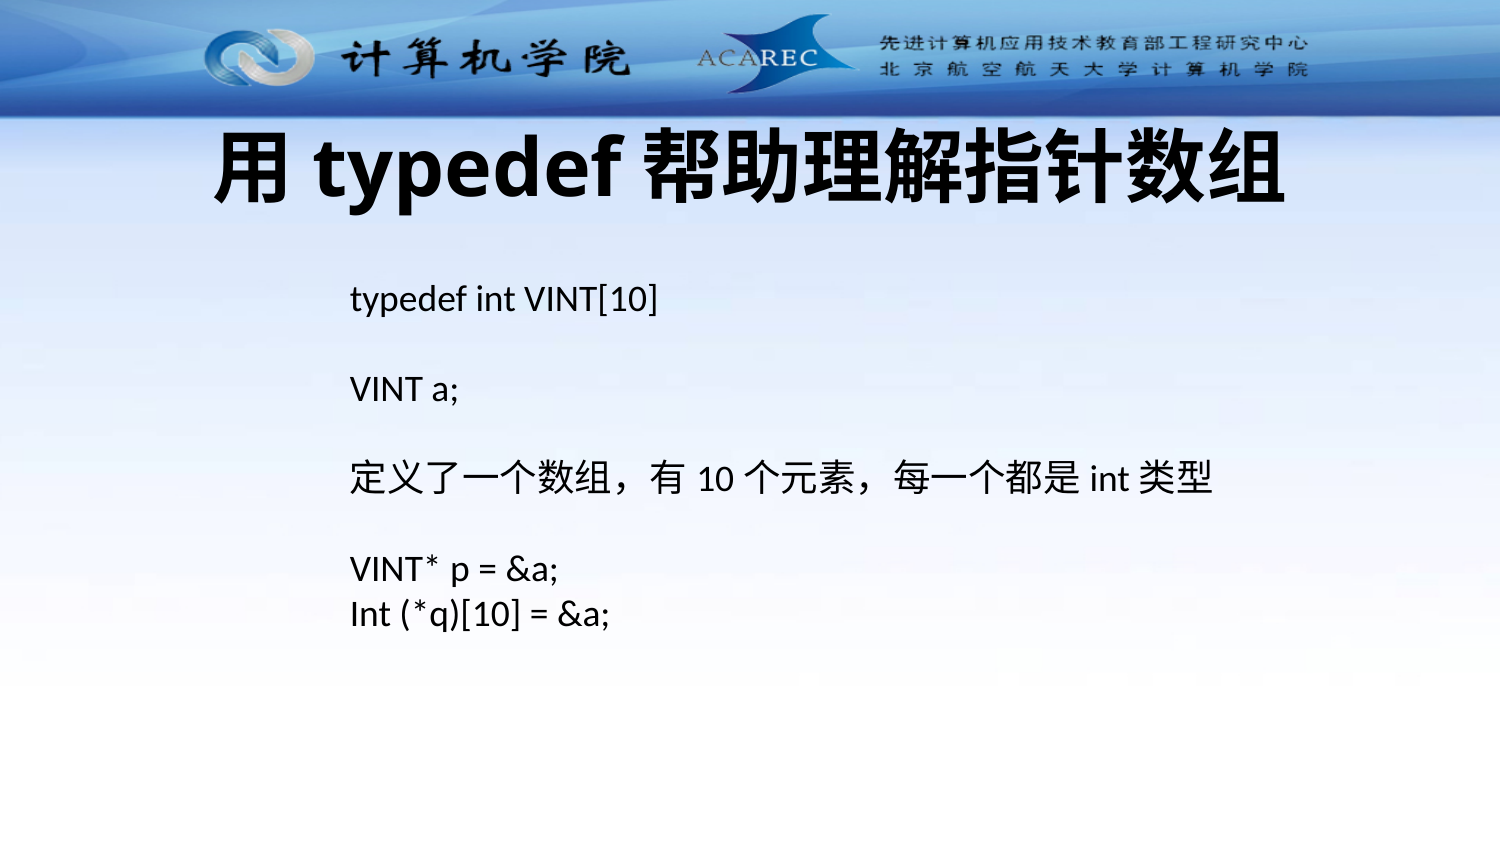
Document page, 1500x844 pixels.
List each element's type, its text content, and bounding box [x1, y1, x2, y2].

text_box typedef int VINT[10] VINT a; 定义了一个数组，有10个元素，每一个都是int类型 VINT* p = &a; Int (*q)[10] = &a; [335, 266, 1229, 642]
picture [0, 0, 1500, 844]
title 用typedef帮助理解指针数组 [75, 107, 1425, 220]
